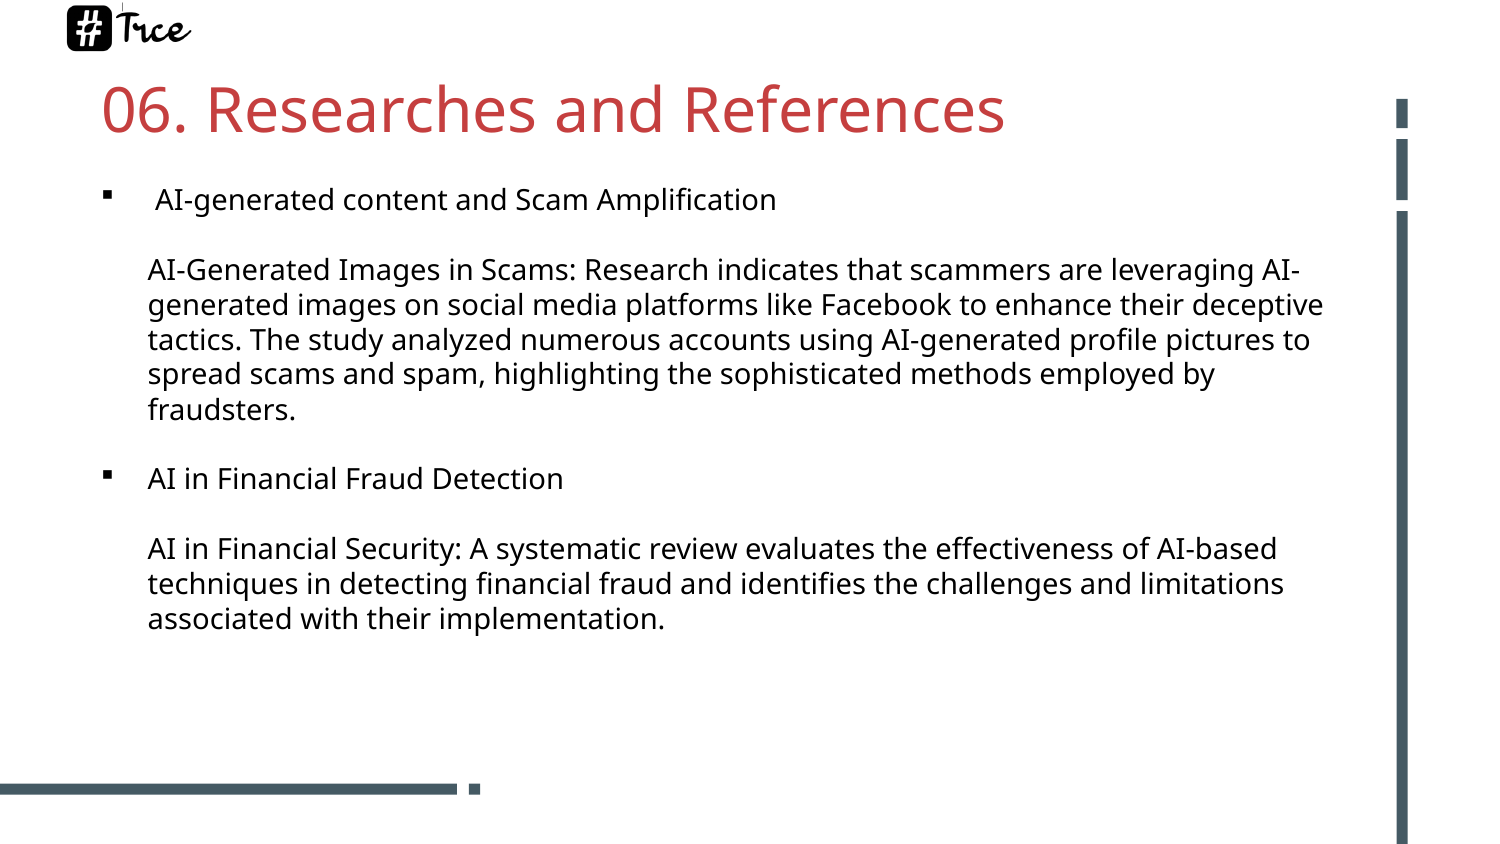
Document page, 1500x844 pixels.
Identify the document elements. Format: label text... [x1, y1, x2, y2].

title 06. Researches and References [85, 55, 1134, 150]
picture [57, 0, 199, 58]
text_box [85, 160, 1364, 752]
text_box AI-generated content and Scam Amplification AI-Generated Images in Scams: Research indicates that scammers are leveraging AI-generated images on social media platforms like Facebook to enhance their deceptive tactics. The study analyzed numerous accounts using AI-generated profile pictures to spread scams and spam, highlighting the sophisticated methods employed by fraudsters. AI in Financial Fraud Detection AI in Financial Security: A systematic review evaluates the effectiveness of AI-based techniques in detecting financial fraud and identifies the challenges and limitations associated with their implementation. [85, 173, 1344, 643]
